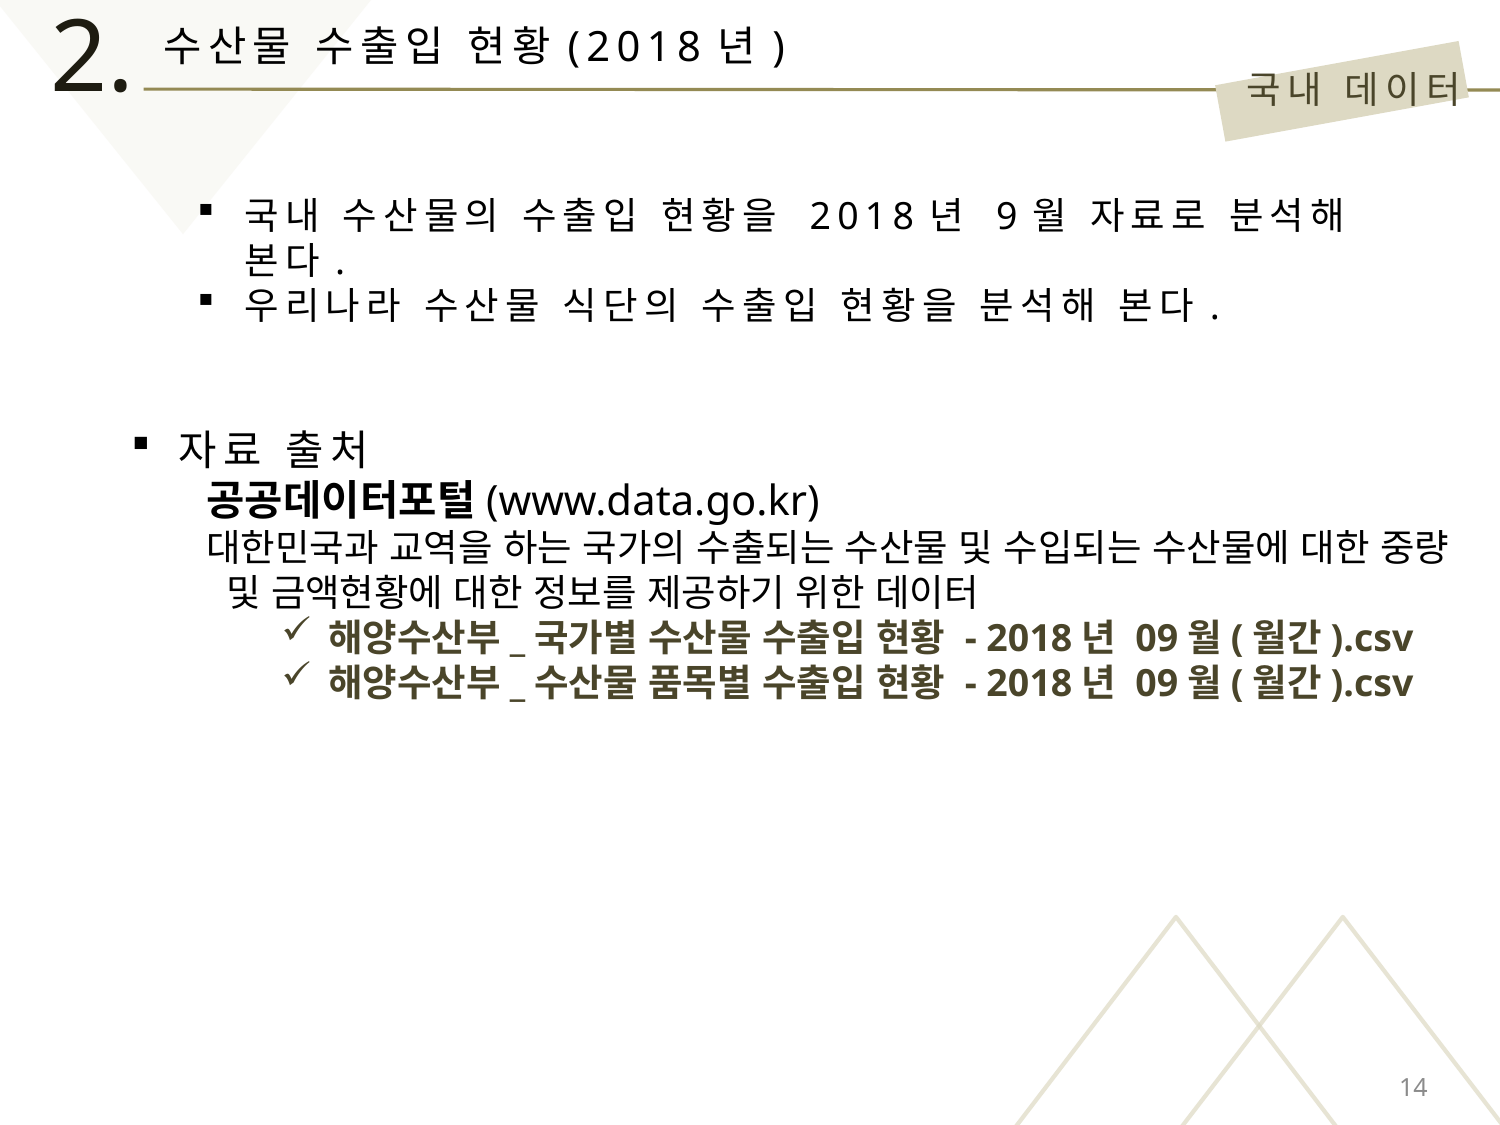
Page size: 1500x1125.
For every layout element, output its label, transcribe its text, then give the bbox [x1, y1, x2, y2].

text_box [1218, 58, 1470, 121]
text_box 자료 출처 공공데이터포털(www.data.go.kr) 대한민국과 교역을 하는 국가의 수출되는 수산물 및 수입되는 수산물에 대한 중량 및 금액현황에 대한 정보를 제공하기 위한 데이터 해양수산부_국가별 수산물 수출입 현황 - 2018년 09월(월간).csv 해양수산부_수산물 품목별 수출입 현황 - 2018년 09월(월간).csv [0, 326, 1465, 711]
text_box 국내 수산물의 수출입 현황을 2018년 9월 자료로 분석해 본다. 우리나라 수산물 식단의 수출입 현황을 분석해 본다. [182, 184, 1376, 425]
slide_number 14 [1092, 1058, 1443, 1119]
text_box 2. [35, 0, 150, 119]
text_box 수산물 수출입 현황(2018년) [148, 12, 800, 78]
